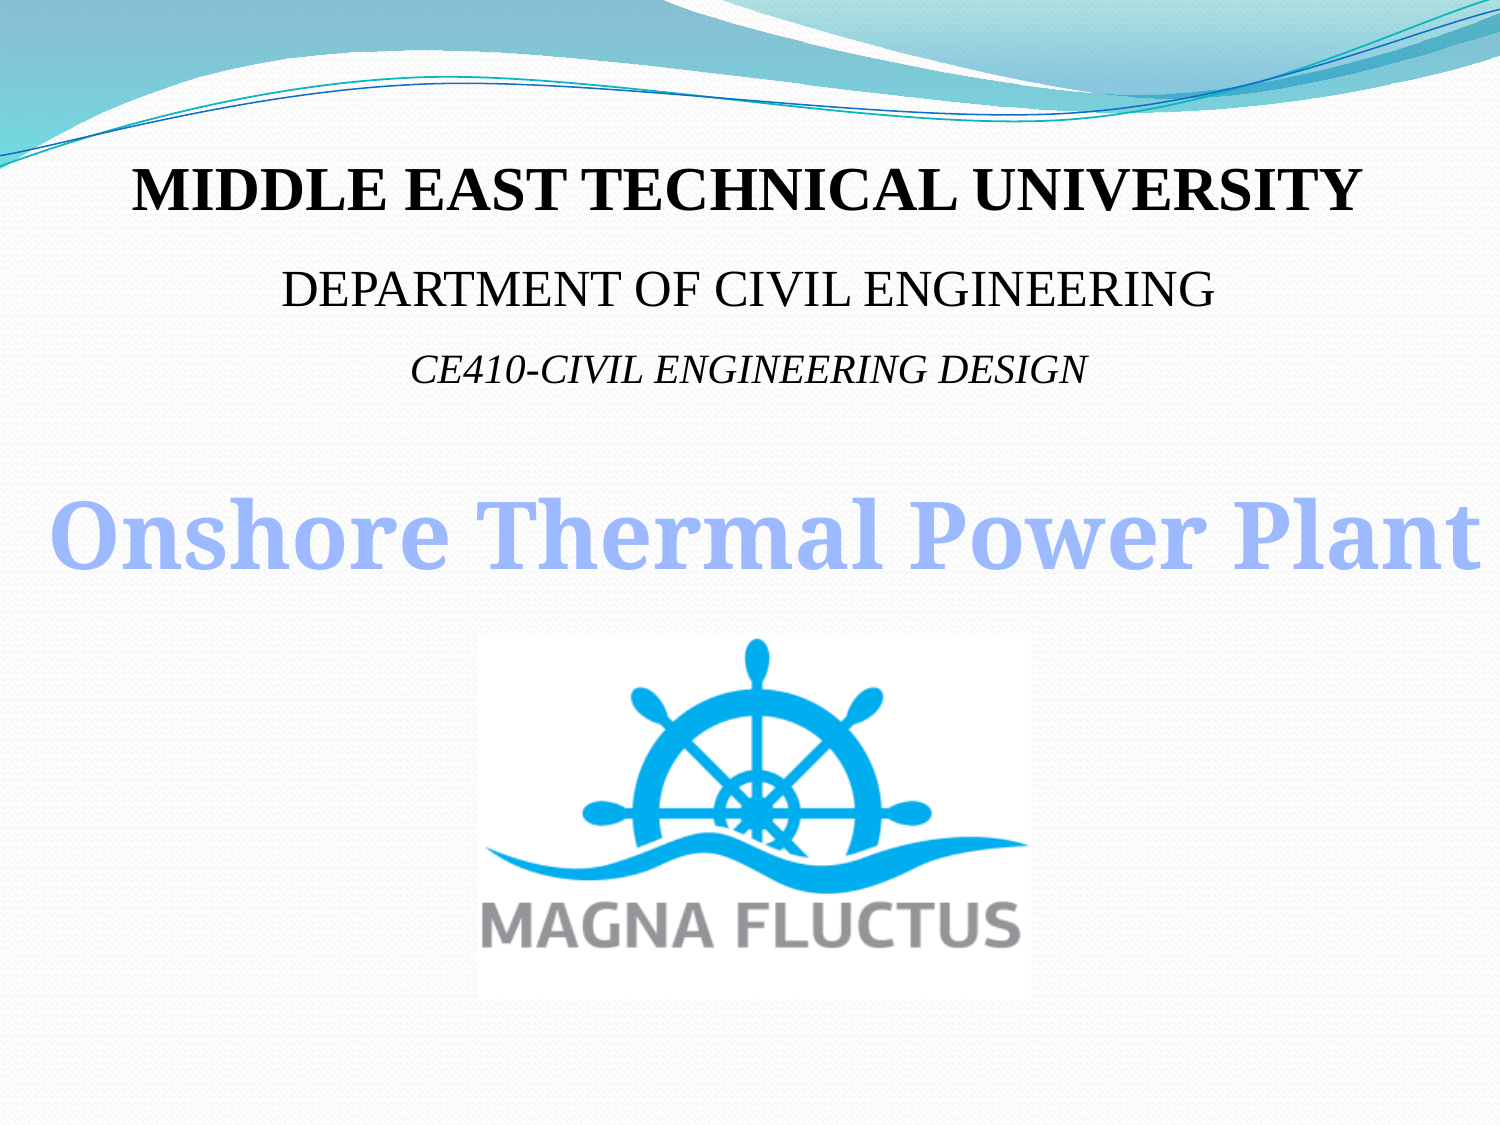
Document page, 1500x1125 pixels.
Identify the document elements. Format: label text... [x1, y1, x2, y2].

text_box MIDDLE EAST TECHNICAL UNIVERSITY DEPARTMENT OF CIVIL ENGINEERING CE410-CIVIL ENGINEERING DESIGN [116, 103, 1381, 400]
text_box Onshore Thermal Power Plant [32, 468, 1498, 596]
picture [478, 633, 1031, 1000]
